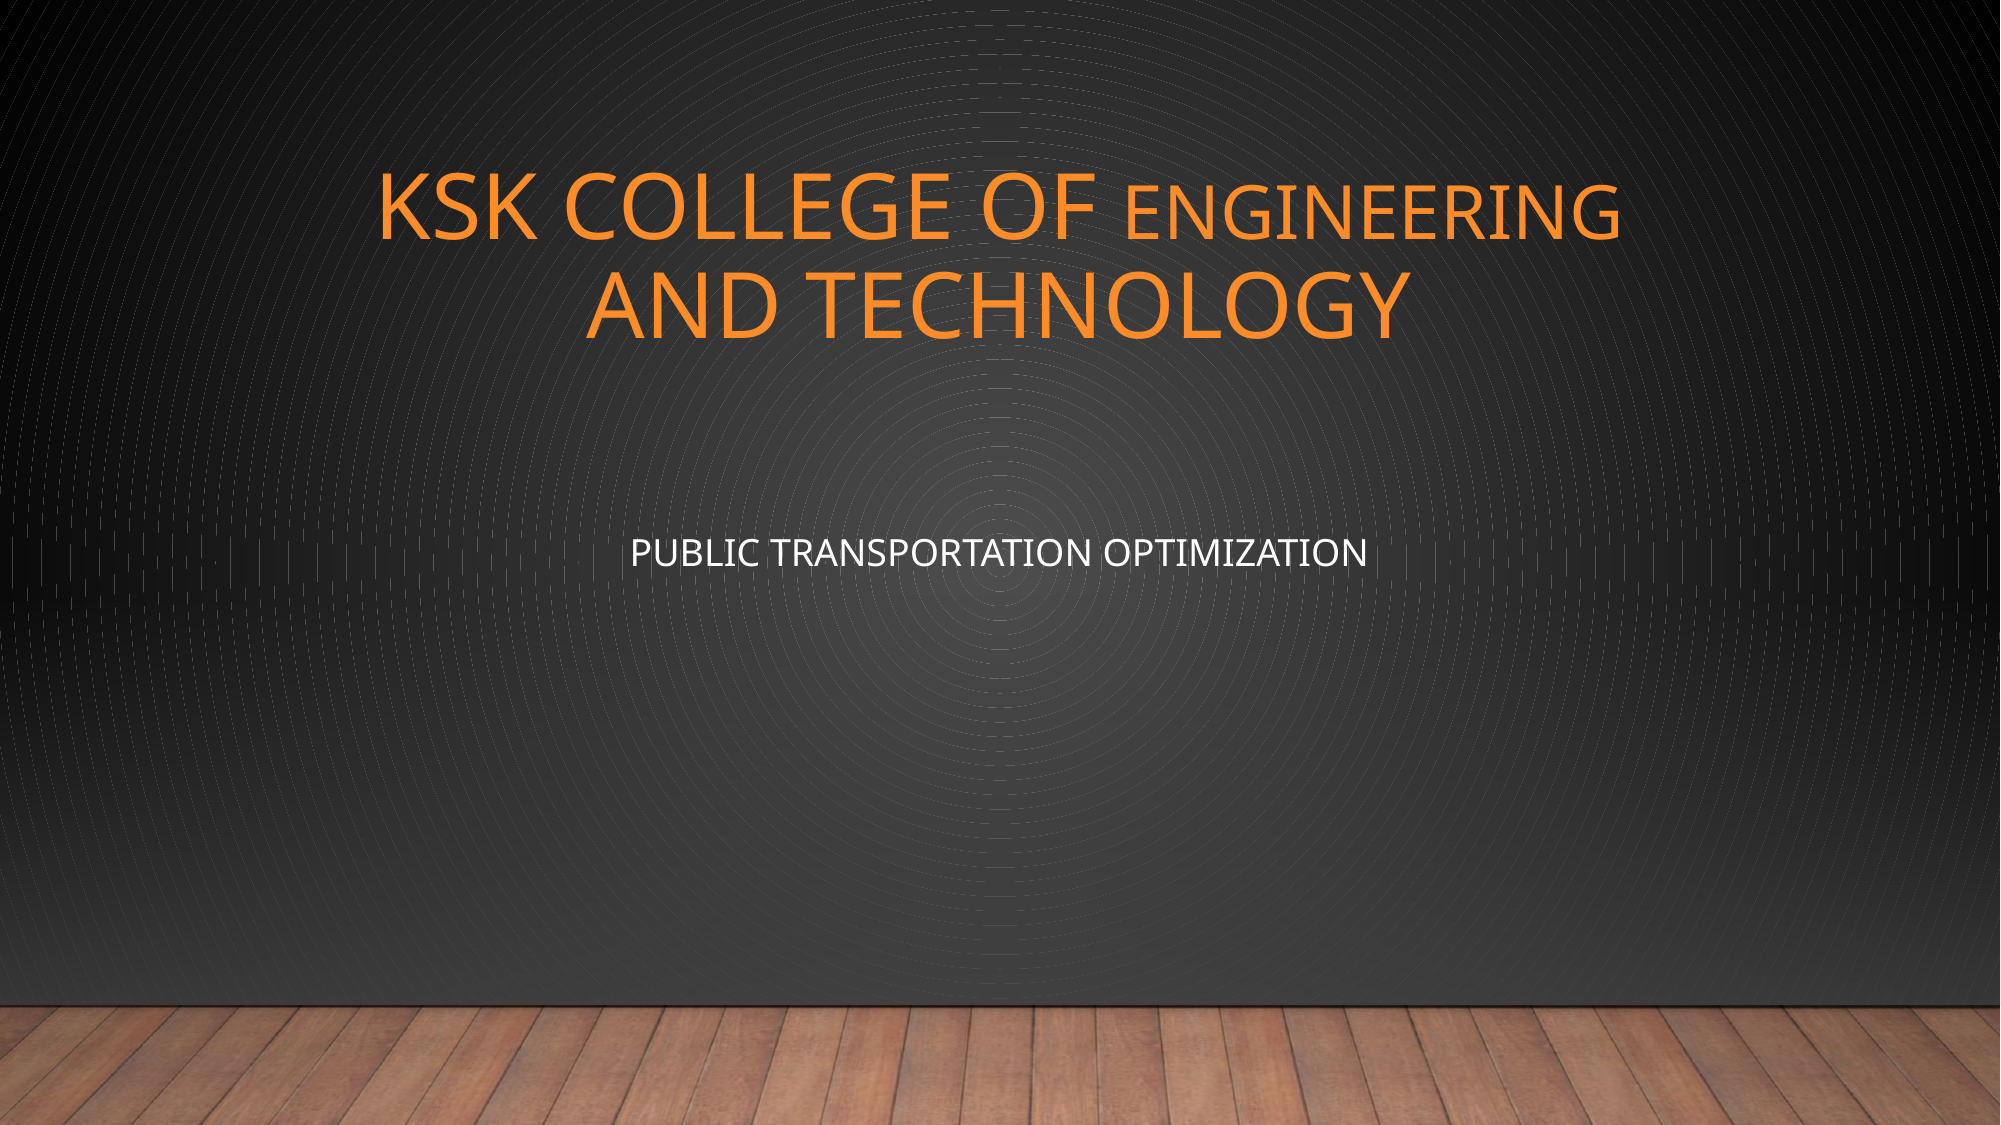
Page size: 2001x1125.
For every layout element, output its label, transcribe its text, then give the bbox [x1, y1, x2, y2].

title Ksk college of engineering and technology [291, 131, 1708, 359]
picture [0, 1005, 2000, 1125]
subtitle Public transportation optimization [291, 505, 1708, 666]
